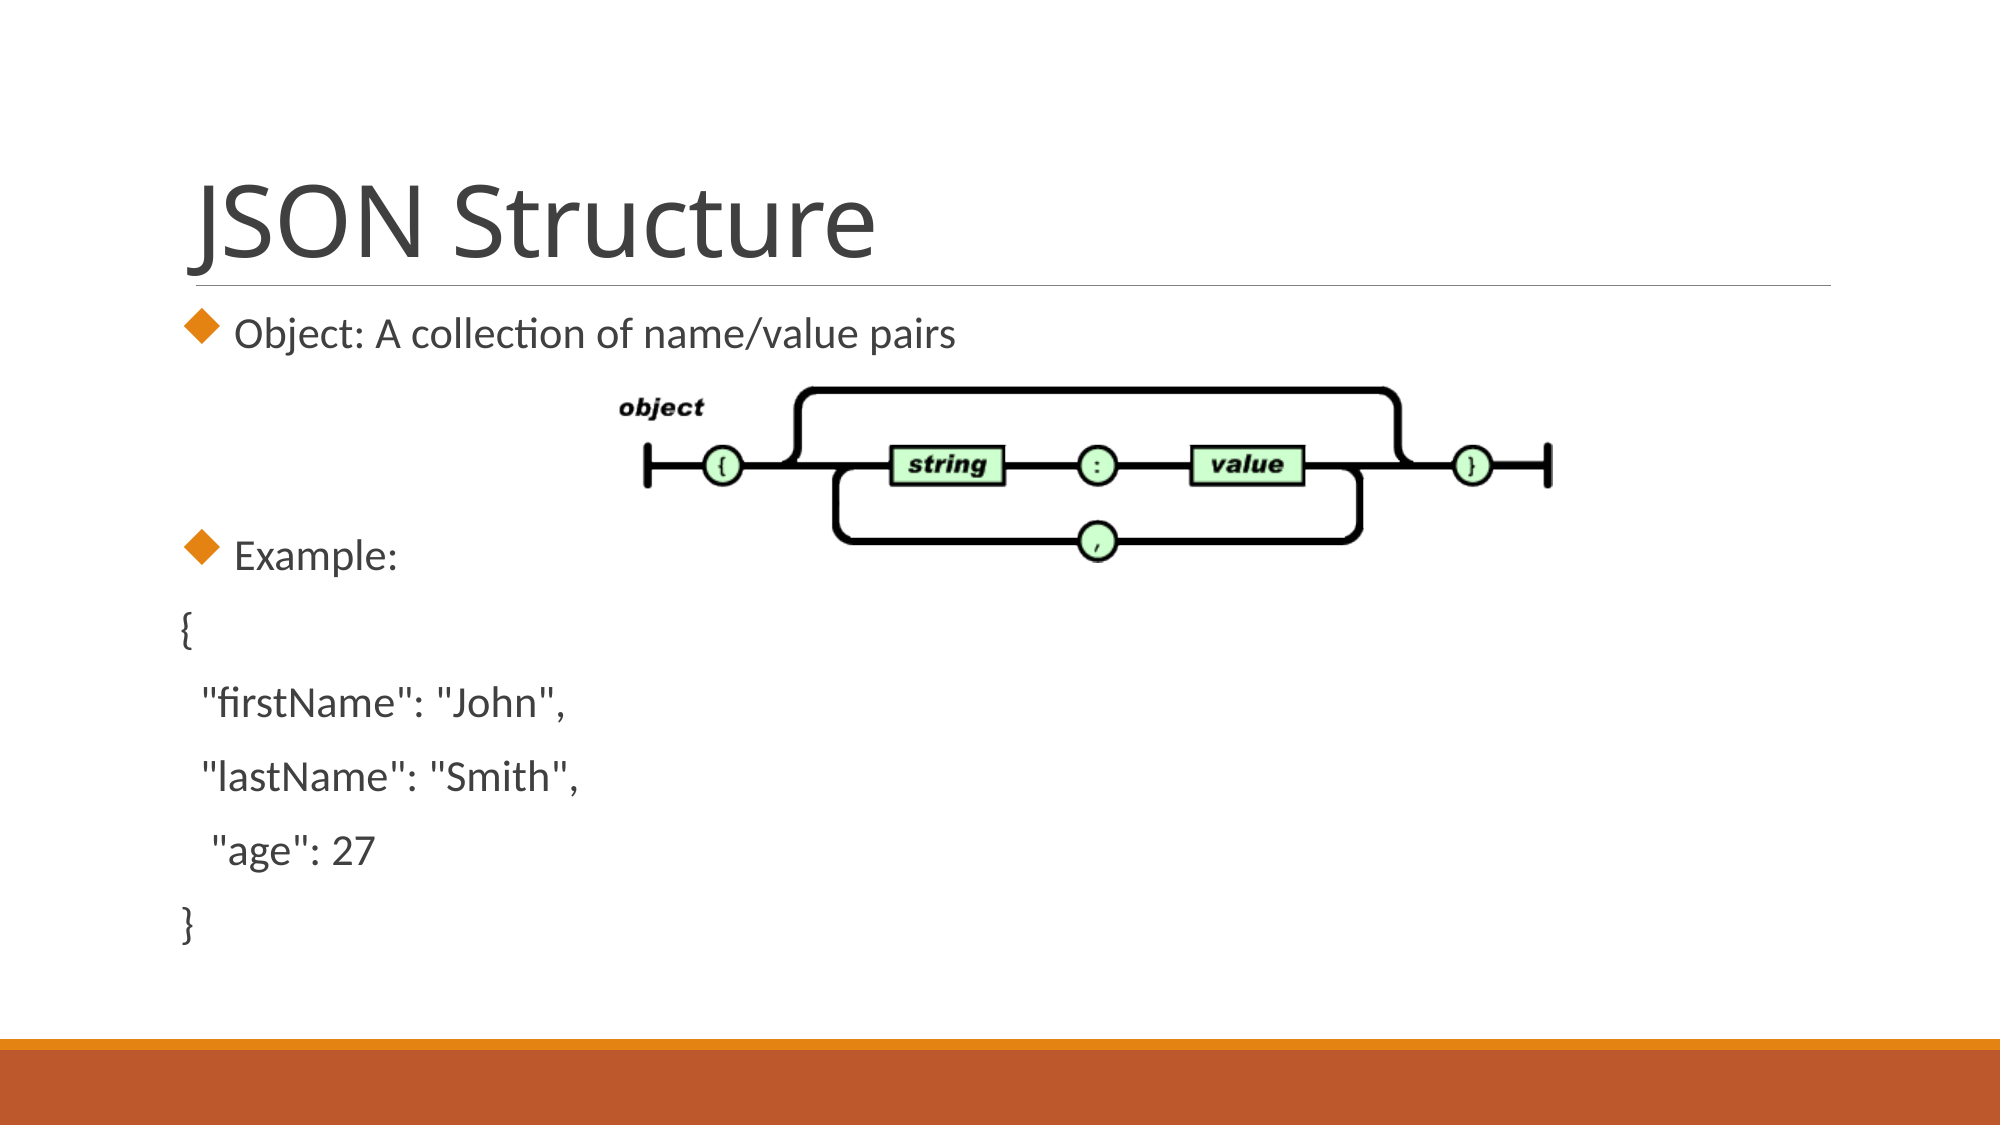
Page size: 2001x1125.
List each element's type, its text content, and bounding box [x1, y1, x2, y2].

picture [617, 385, 1554, 563]
title JSON Structure [180, 47, 1830, 285]
list Object: A collection of name/value pairs Example: { "firstName": "John", "lastName": "Smith", "age": 27 } [180, 302, 1830, 963]
